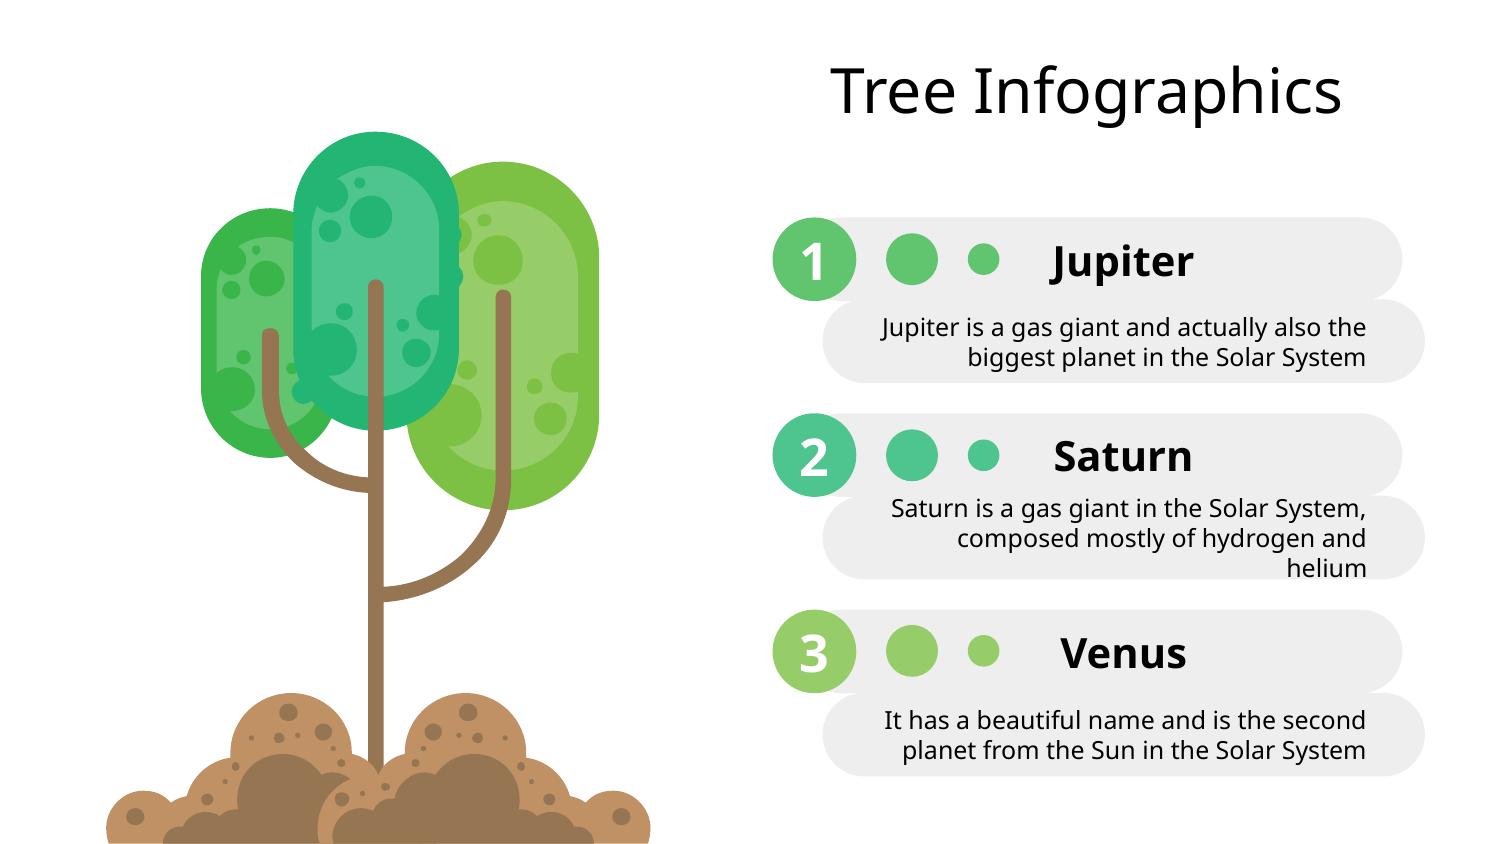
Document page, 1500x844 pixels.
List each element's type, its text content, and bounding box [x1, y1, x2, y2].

text_box Saturn [829, 413, 1403, 497]
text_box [317, 692, 651, 844]
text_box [105, 692, 316, 844]
text_box 3 [772, 609, 857, 694]
text_box It has a beautiful name and is the second planet from the Sun in the Solar System [822, 692, 1425, 777]
text_box [886, 429, 938, 482]
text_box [200, 207, 339, 459]
text_box Jupiter is a gas giant and actually also the biggest planet in the Solar System [822, 299, 1425, 383]
text_box [297, 439, 505, 690]
text_box [967, 635, 1000, 667]
text_box Saturn is a gas giant in the Solar System, composed mostly of hydrogen and helium [822, 495, 1425, 580]
text_box 2 [772, 413, 857, 497]
text_box [886, 624, 938, 677]
title Tree Infographics [750, 48, 1425, 128]
text_box 1 [772, 217, 857, 302]
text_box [291, 131, 464, 431]
text_box Jupiter [828, 217, 1403, 302]
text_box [406, 161, 600, 511]
text_box [886, 233, 938, 286]
text_box [967, 243, 1000, 275]
text_box Venus [828, 609, 1403, 694]
text_box [967, 439, 1000, 472]
